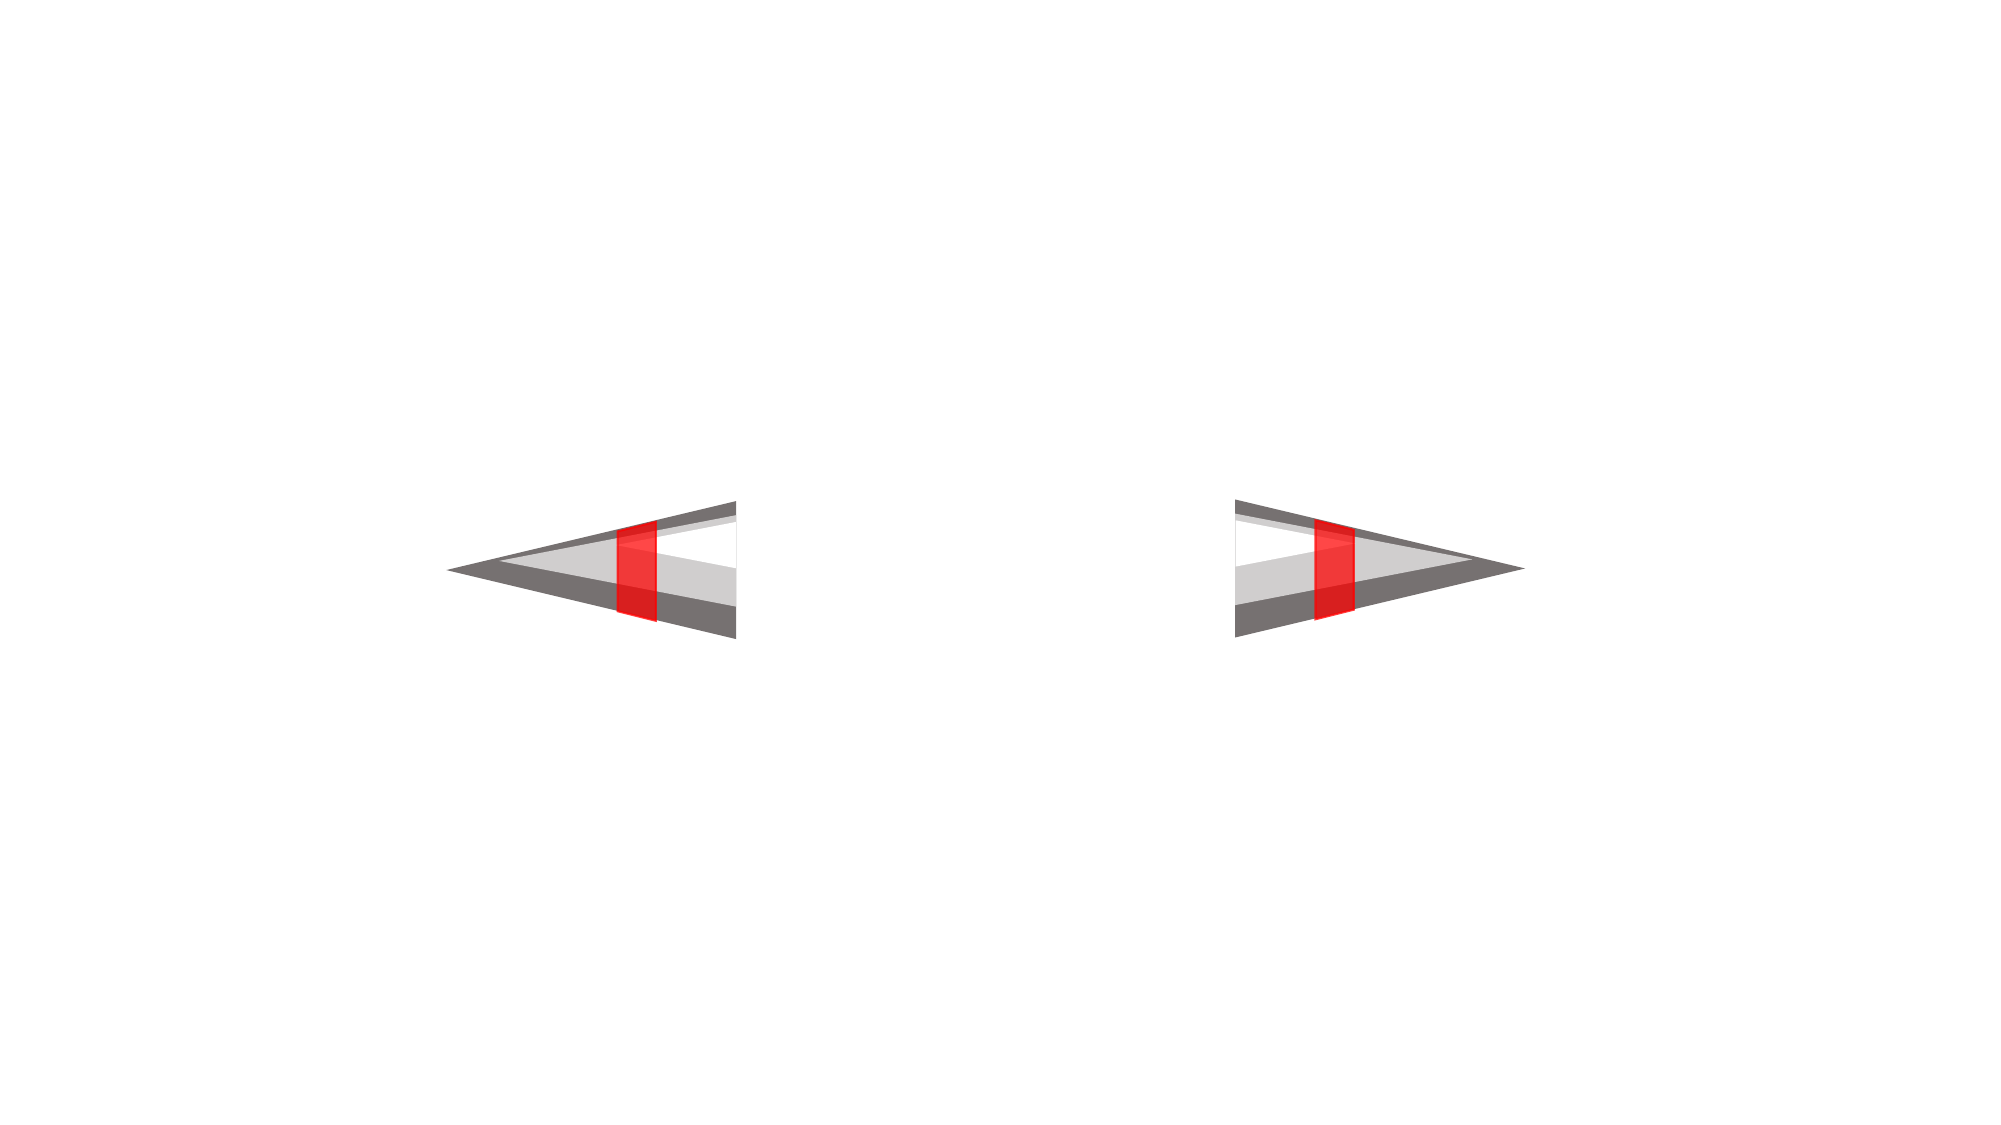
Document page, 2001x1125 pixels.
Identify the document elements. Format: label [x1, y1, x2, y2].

text_box [1311, 423, 1450, 714]
text_box [522, 424, 661, 715]
